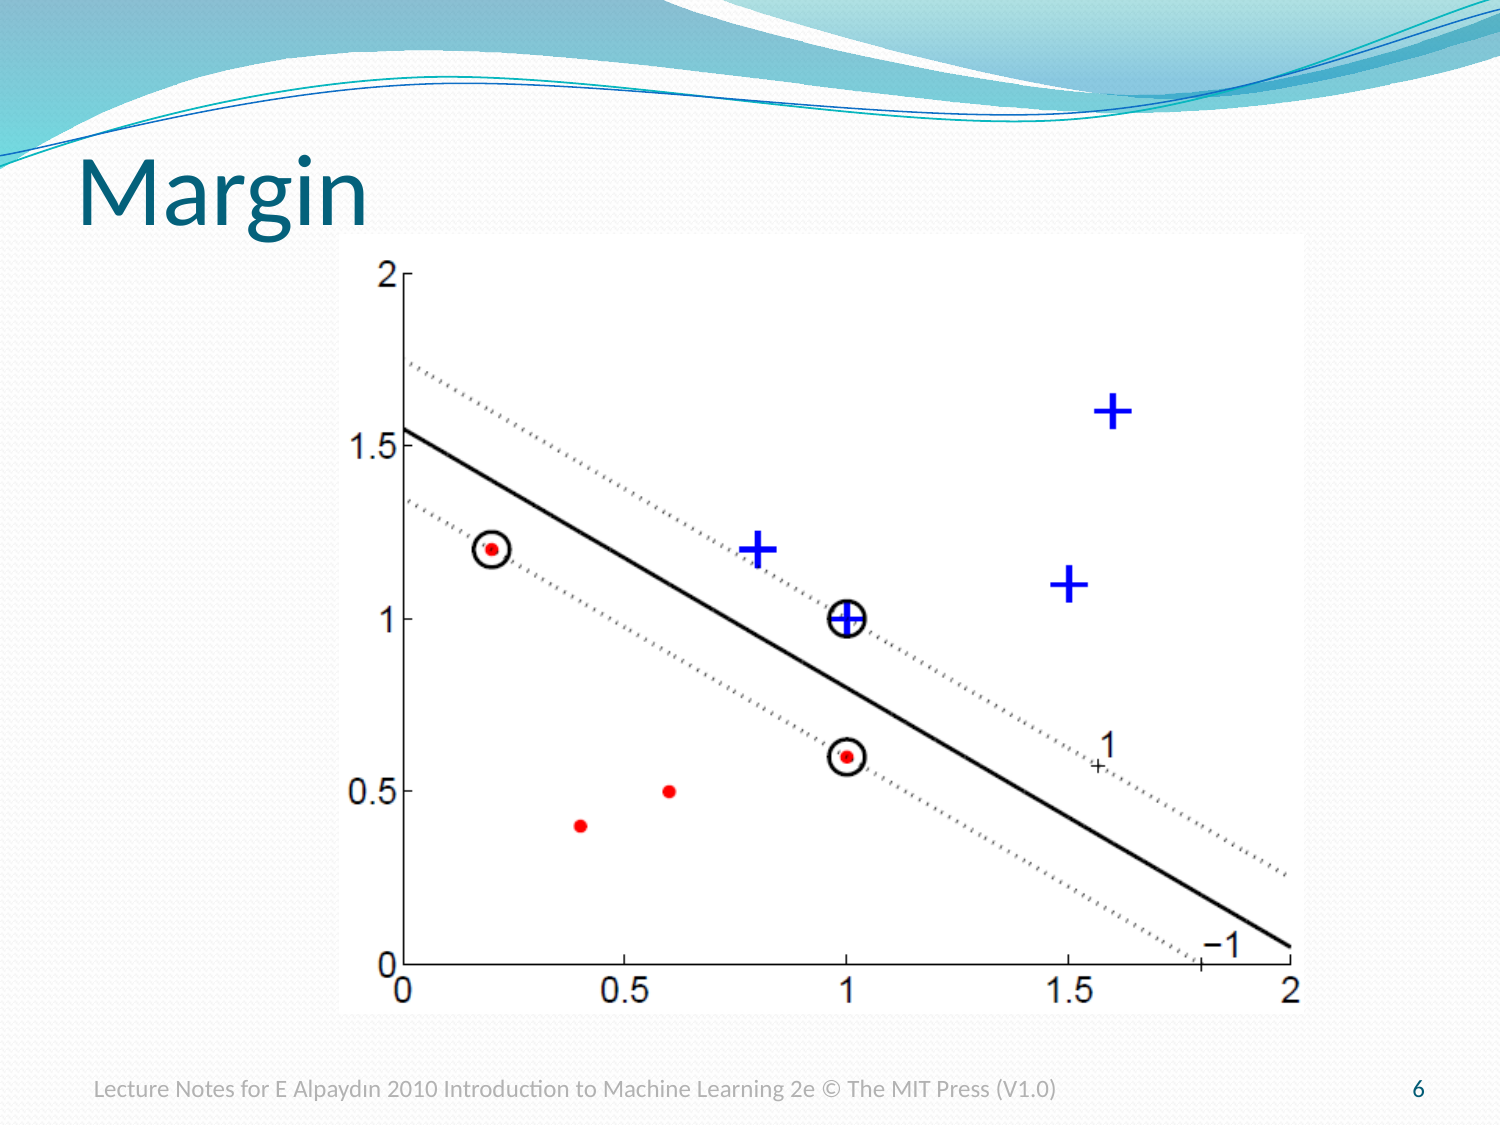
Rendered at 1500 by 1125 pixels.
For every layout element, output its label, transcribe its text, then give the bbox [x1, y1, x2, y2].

title Margin [75, 115, 1438, 247]
footer Lecture Notes for E Alpaydın 2010 Introduction to Machine Learning 2e © The MIT Press (V1.0) [93, 1042, 1254, 1103]
picture [339, 234, 1305, 1015]
slide_number 18 [1305, 236, 1310, 247]
slide_number 18 [332, 235, 339, 247]
slide_number 6 [1299, 1042, 1425, 1103]
